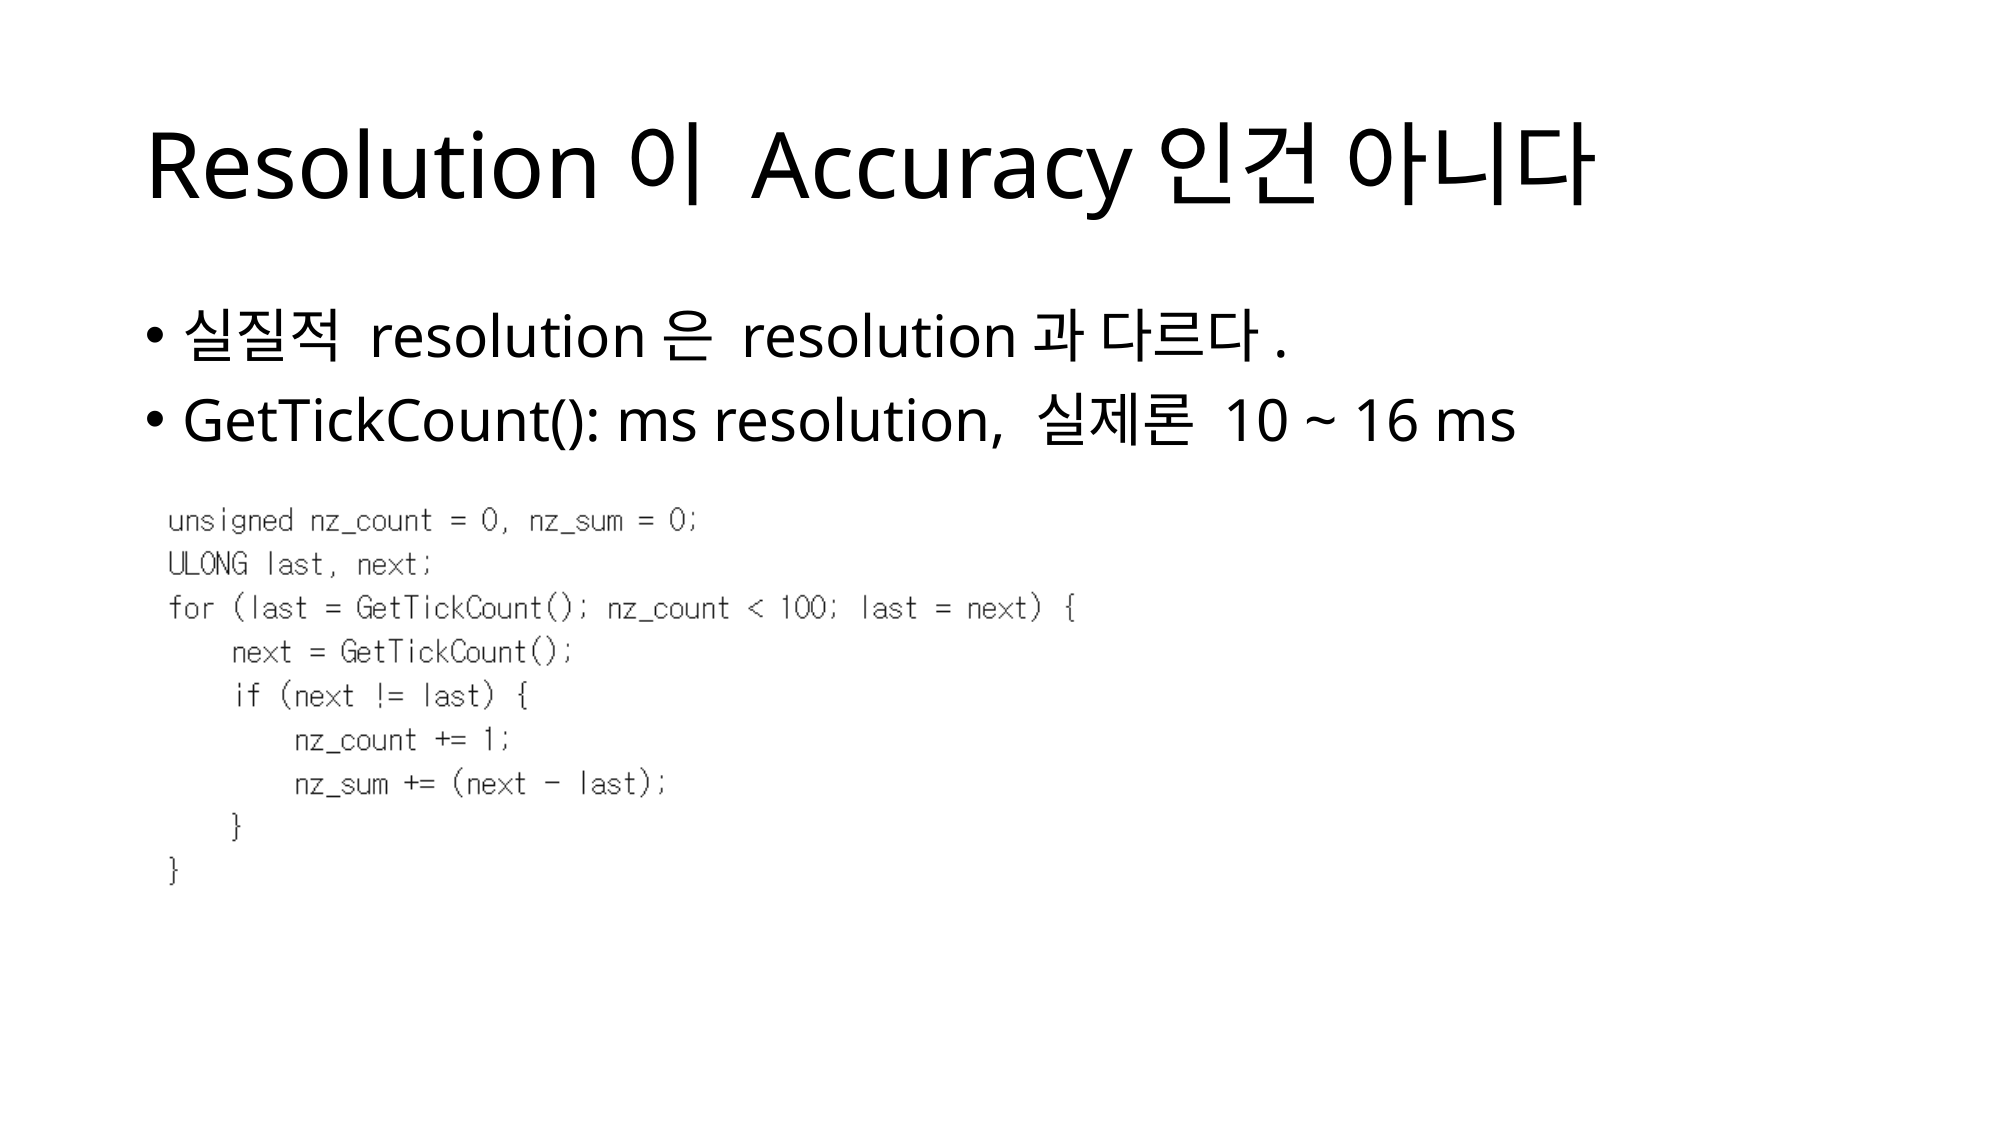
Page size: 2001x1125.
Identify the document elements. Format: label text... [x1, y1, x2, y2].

list 실질적 resolution은 resolution과 다르다. GetTickCount(): ms resolution, 실제론 10 ~ 16 ms [136, 298, 1863, 1014]
title Resolution이 Accuracy인건 아니다 [136, 59, 1863, 278]
picture [166, 506, 1082, 890]
